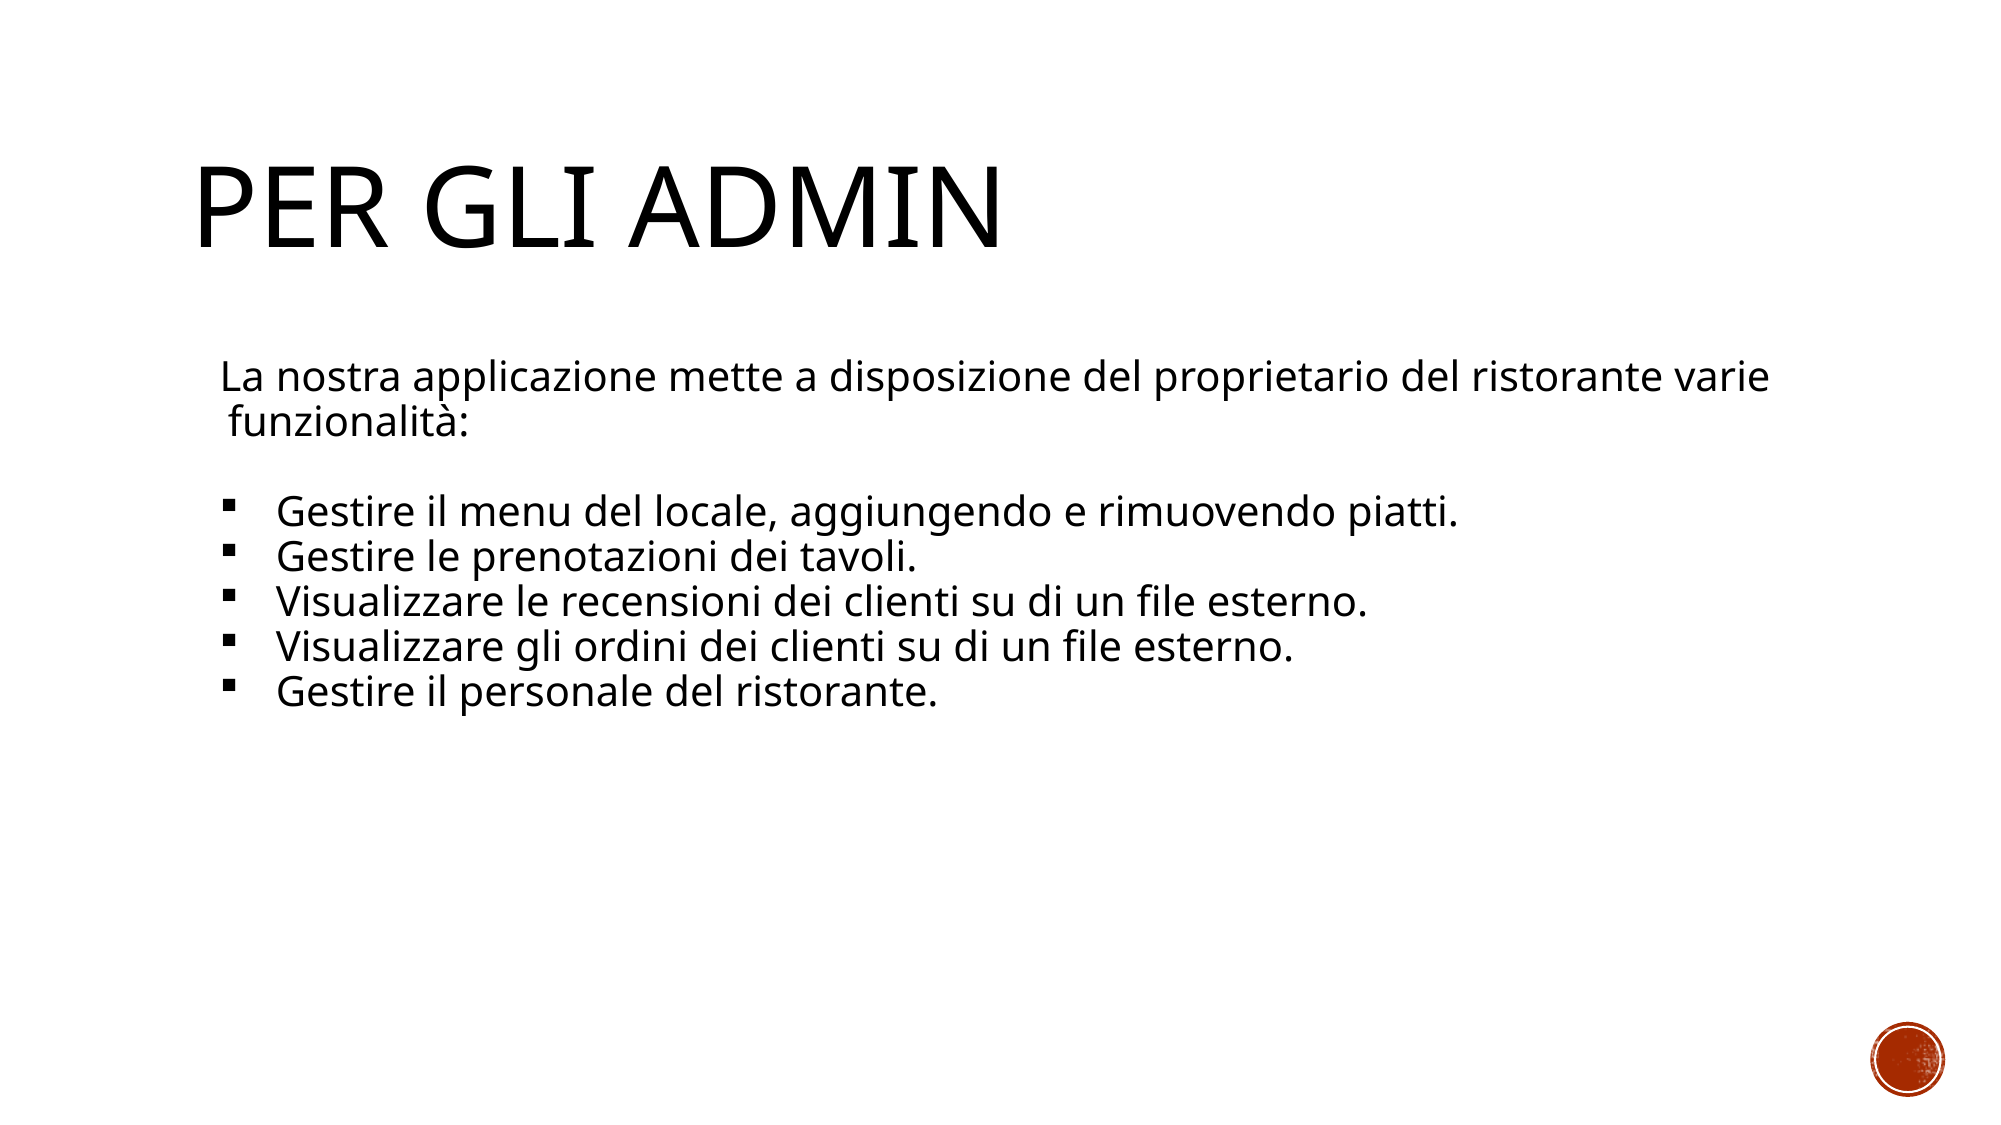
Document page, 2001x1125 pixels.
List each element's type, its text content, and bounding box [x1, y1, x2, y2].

title PER GLI ADMIN [175, 79, 1826, 344]
list La nostra applicazione mette a disposizione del proprietario del ristorante varie funzionalità: Gestire il menu del locale, aggiungendo e rimuovendo piatti. Gestire le prenotazioni dei tavoli. Visualizzare le recensioni dei clienti su di un file esterno. Visualizzare gli ordini dei clienti su di un file esterno. Gestire il personale del ristorante. [175, 348, 1826, 1013]
